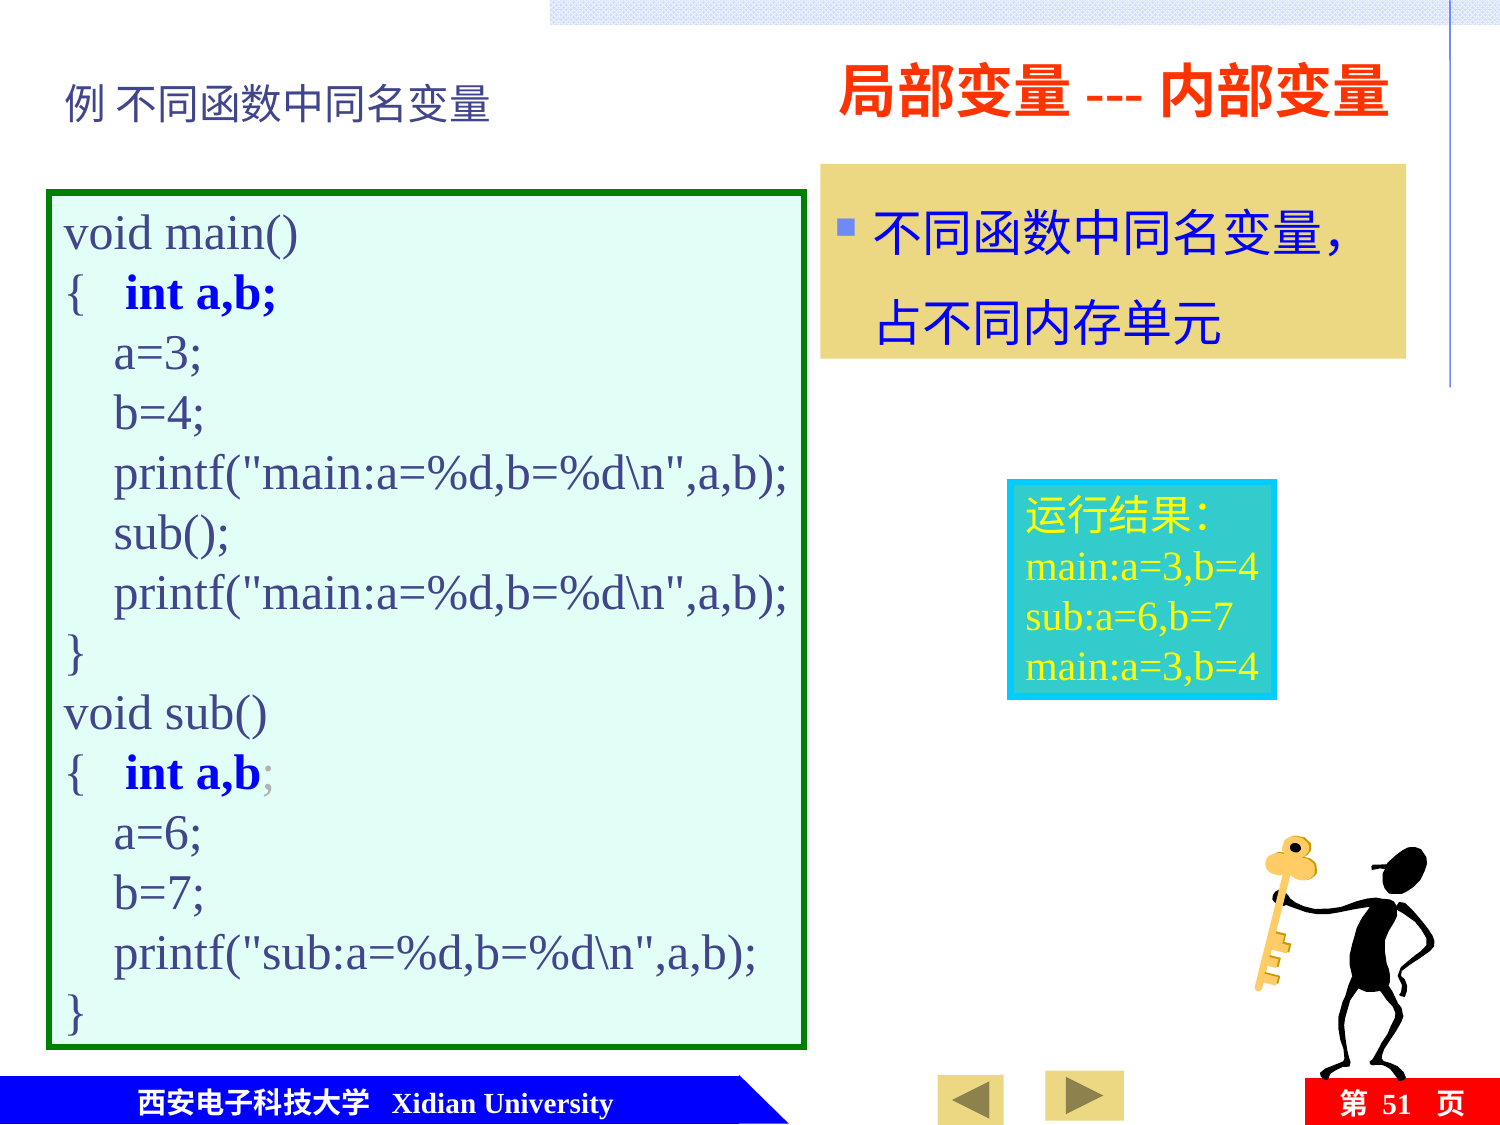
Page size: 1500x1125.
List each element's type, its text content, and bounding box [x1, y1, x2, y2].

text_box 运行结果： main:a=3,b=4 sub:a=6,b=7 main:a=3,b=4 [1010, 481, 1275, 697]
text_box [46, 70, 806, 1053]
picture [1451, 0, 1500, 25]
text_box 局部变量---内部变量 [824, 46, 1465, 132]
text_box 不同函数中同名变量，占不同内存单元 [820, 163, 1407, 359]
picture [1253, 835, 1435, 1082]
picture [549, 0, 1449, 25]
